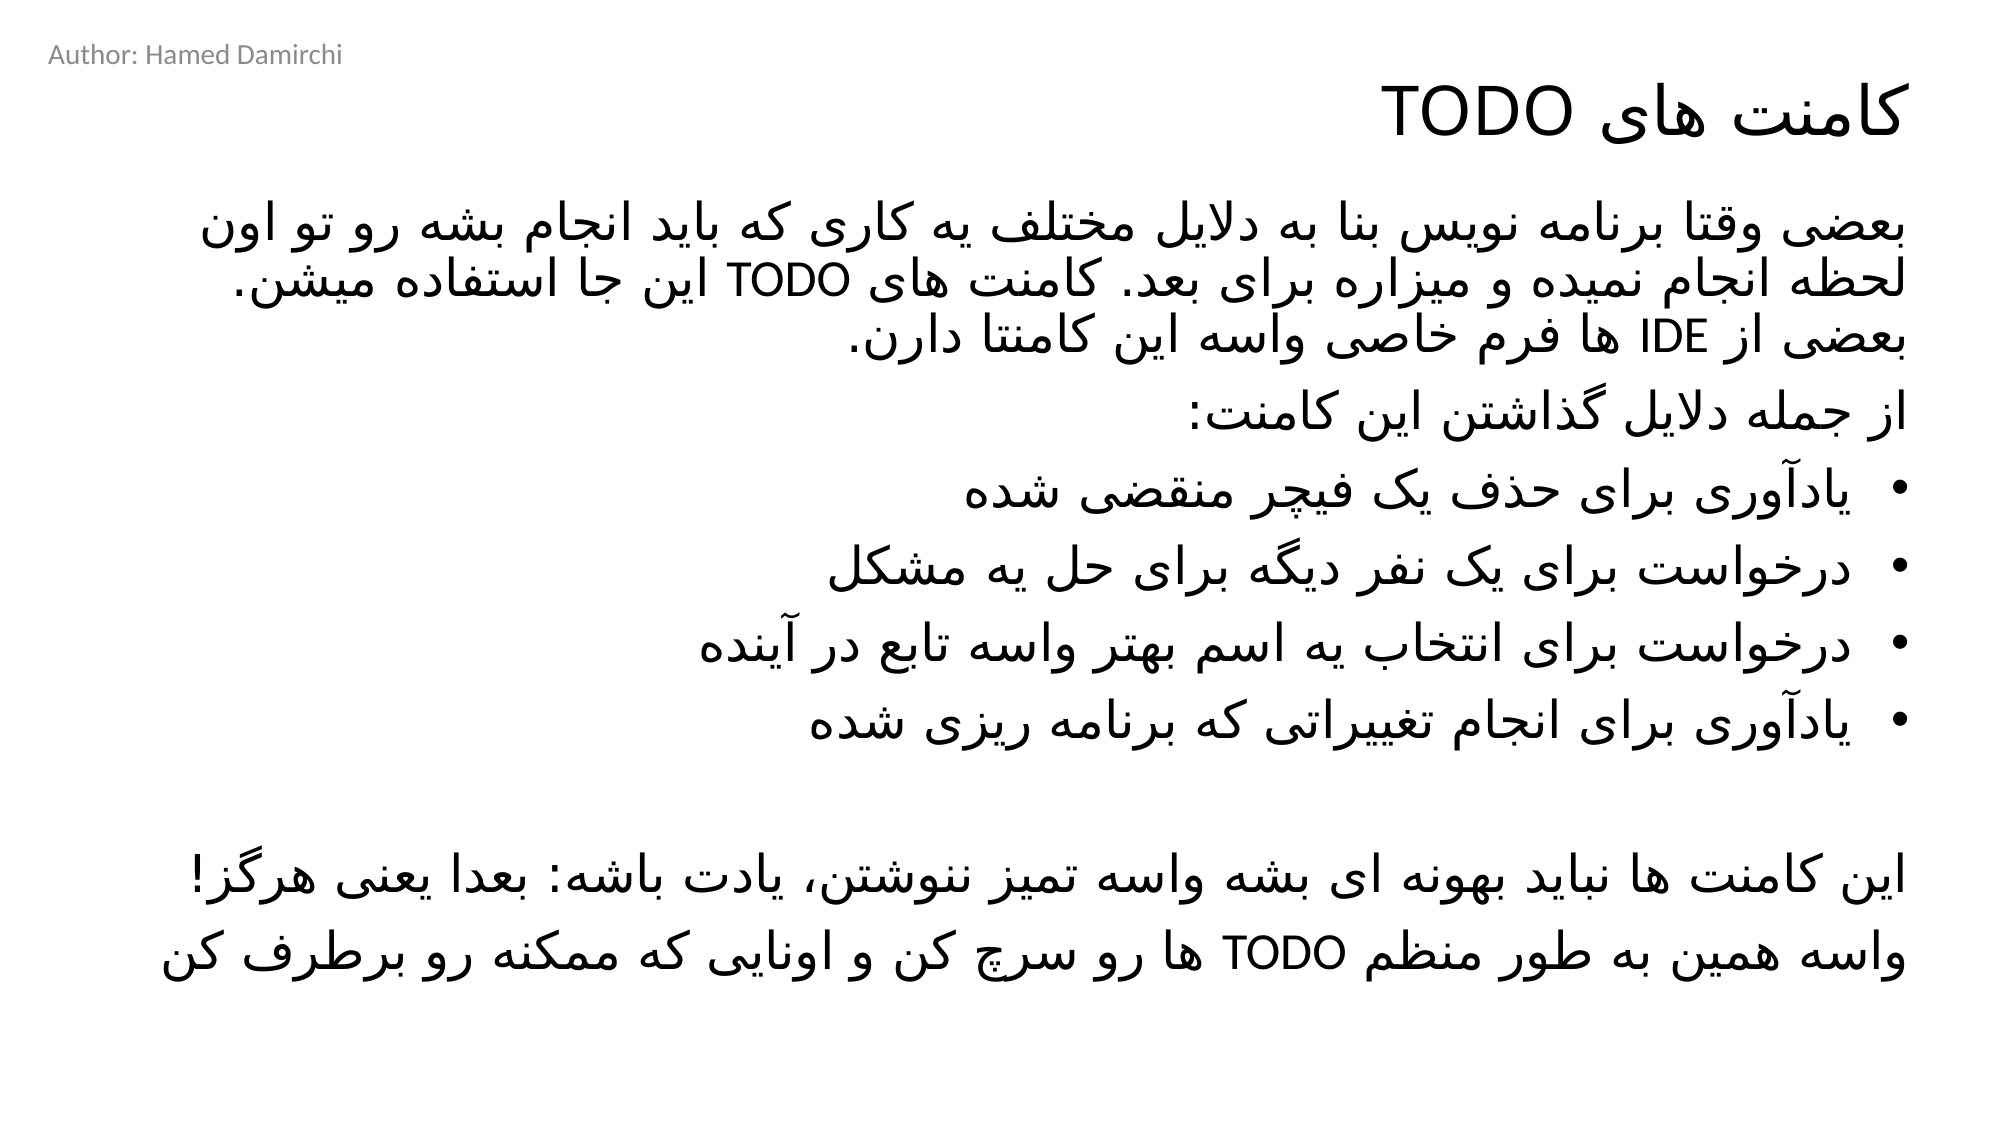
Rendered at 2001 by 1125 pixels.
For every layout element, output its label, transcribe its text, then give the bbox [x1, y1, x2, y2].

list بعضی وقتا برنامه نویس بنا به دلایل مختلف یه کاری که باید انجام بشه رو تو اون لحظه انجام نمیده و میزاره برای بعد. کامنت های TODO این جا استفاده میشن. بعضی از IDE ها فرم خاصی واسه این کامنتا دارن. از جمله دلایل گذاشتن این کامنت: یادآوری برای حذف یک فیچر منقضی شده درخواست برای یک نفر دیگه برای حل یه مشکل درخواست برای انتخاب یه اسم بهتر واسه تابع در آینده یادآوری برای انجام تغییراتی که برنامه ریزی شده این کامنت ها نباید بهونه ای بشه واسه تمیز ننوشتن، یادت باشه: بعدا یعنی هرگز! واسه همین به طور منظم TODO ها رو سرچ کن و اونایی که ممکنه رو برطرف کن [137, 188, 1925, 1093]
title کامنت های TODO [137, 52, 1925, 174]
footer Author: Hamed Damirchi [33, 22, 363, 83]
